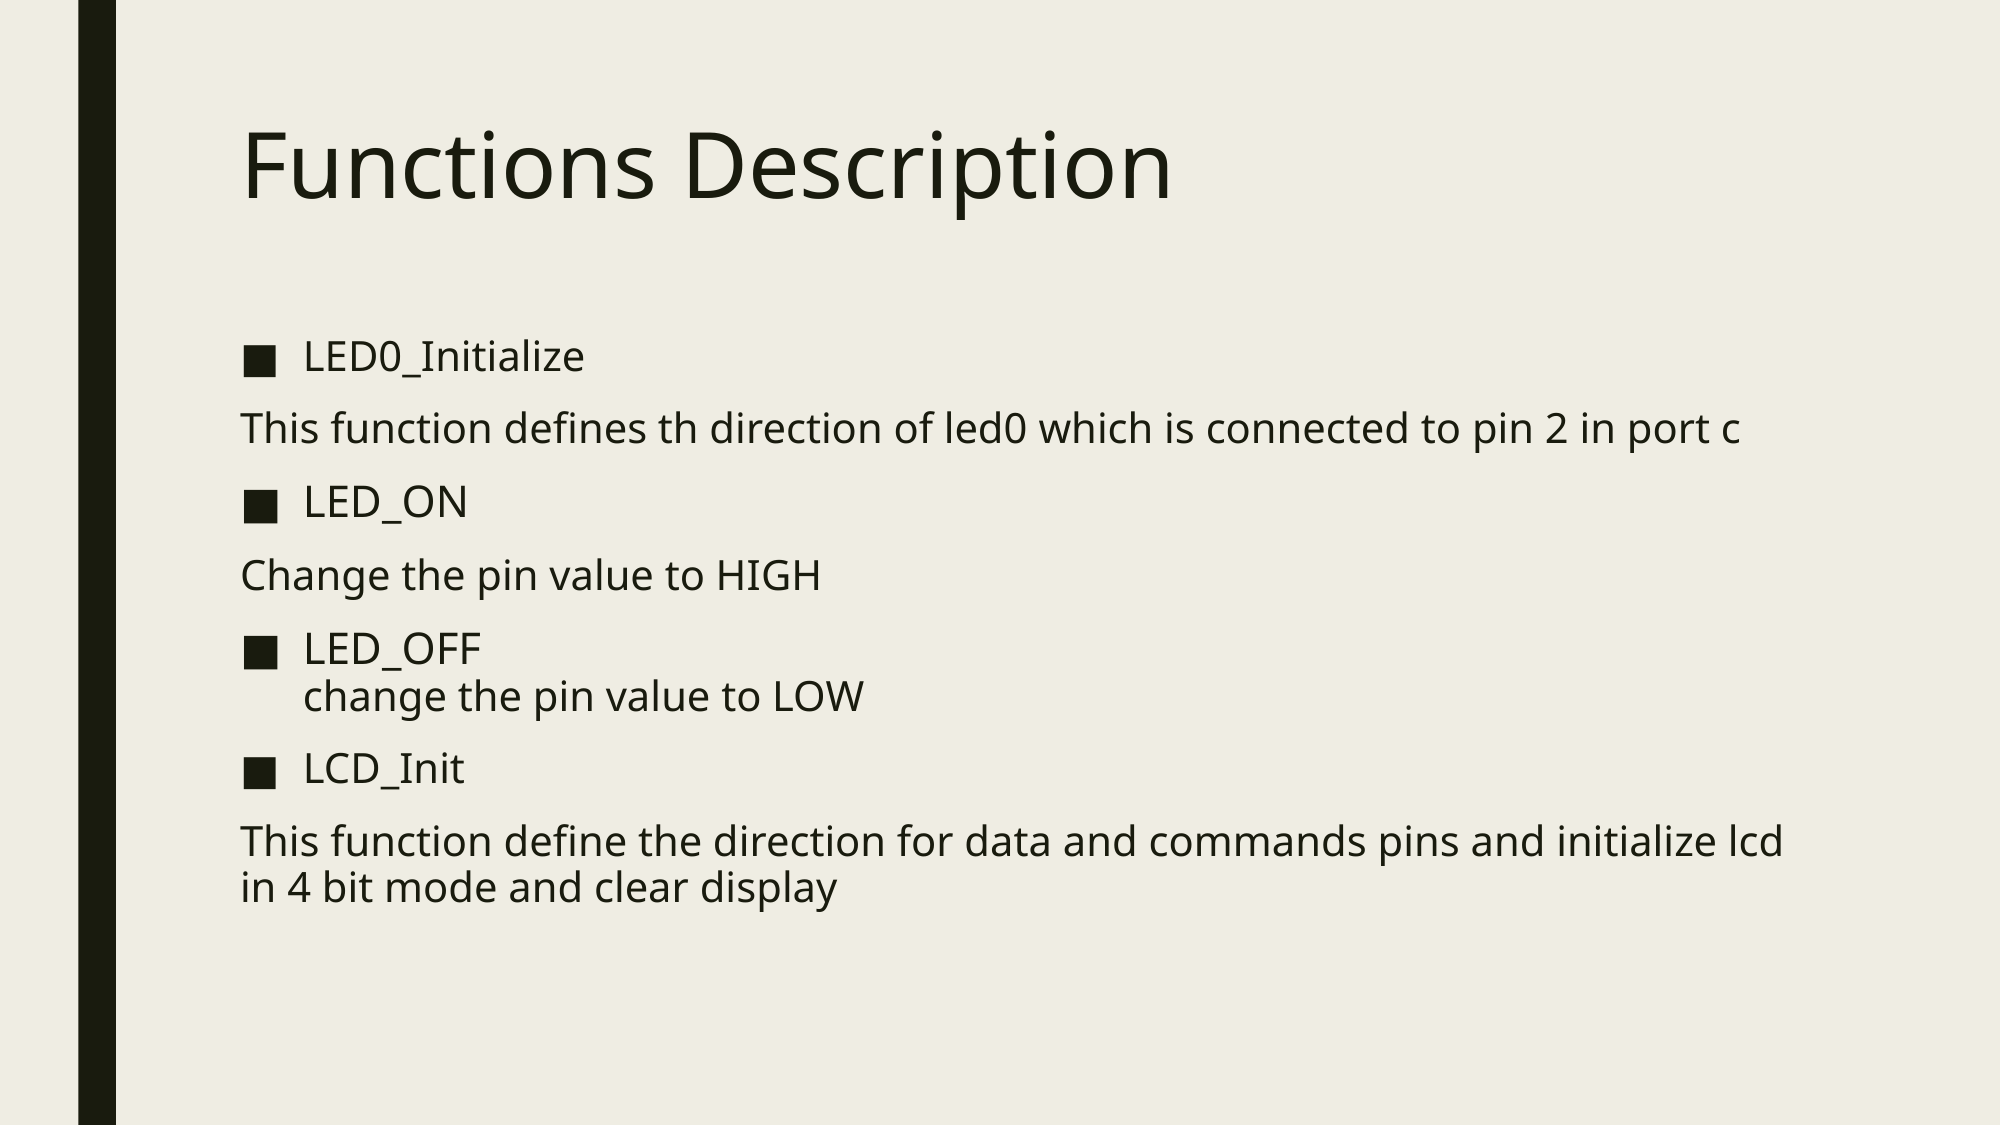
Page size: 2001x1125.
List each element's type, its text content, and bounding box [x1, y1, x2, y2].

title Functions Description [225, 112, 1800, 251]
list LED0_Initialize This function defines th direction of led0 which is connected to pin 2 in port c LED_ON Change the pin value to HIGH LED_OFF change the pin value to LOW LCD_Init This function define the direction for data and commands pins and initialize lcd in 4 bit mode and clear display [225, 251, 1834, 963]
